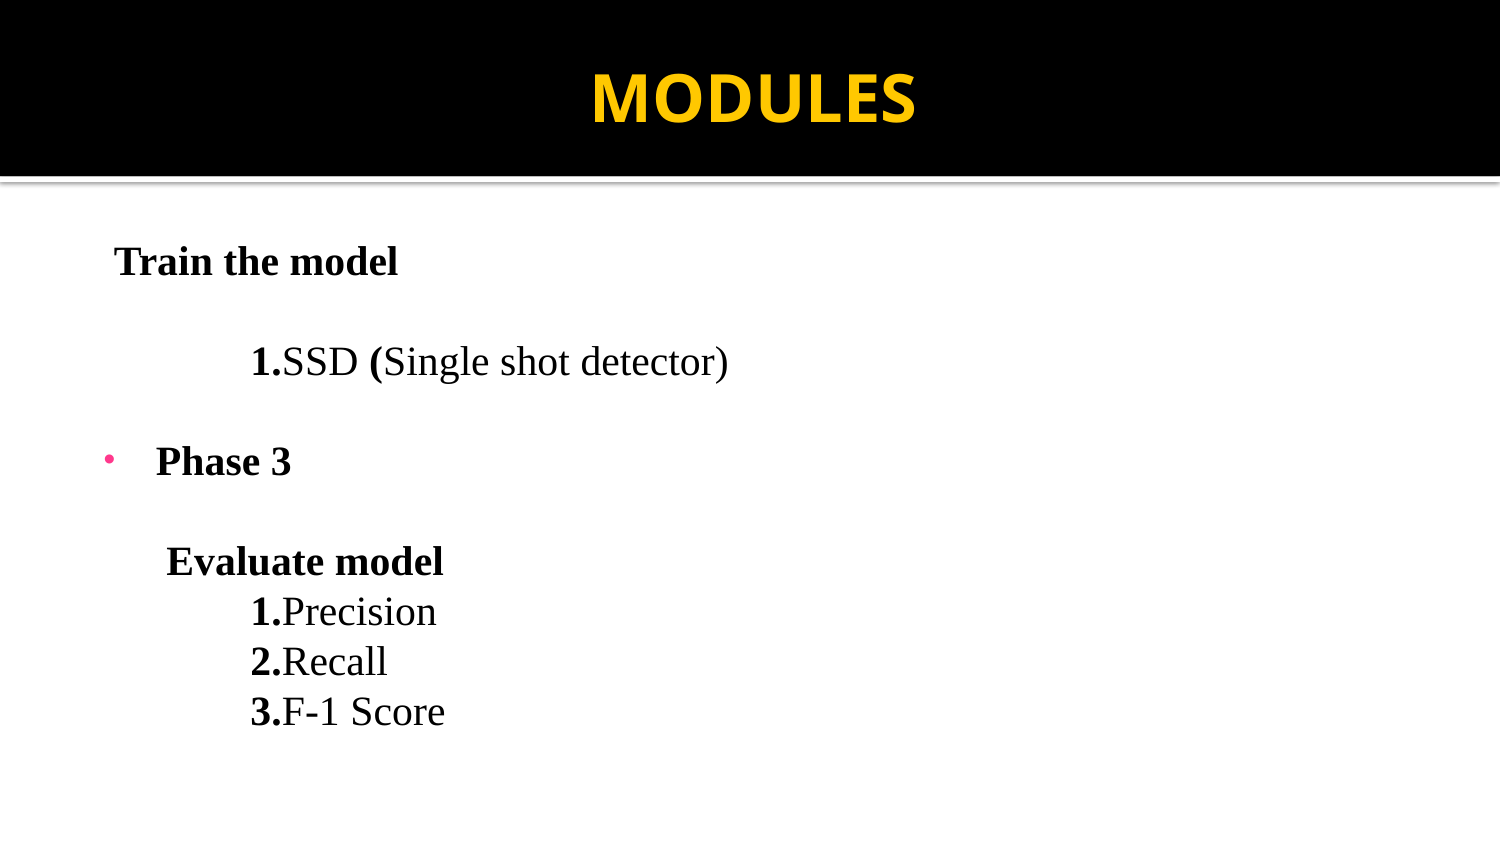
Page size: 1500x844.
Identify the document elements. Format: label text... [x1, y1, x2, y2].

title MODULES [75, 19, 1425, 174]
list Train the model 1.SSD (Single shot detector) Phase 3 Evaluate model 1.Precision 2.Recall 3.F-1 Score [74, 218, 1426, 788]
